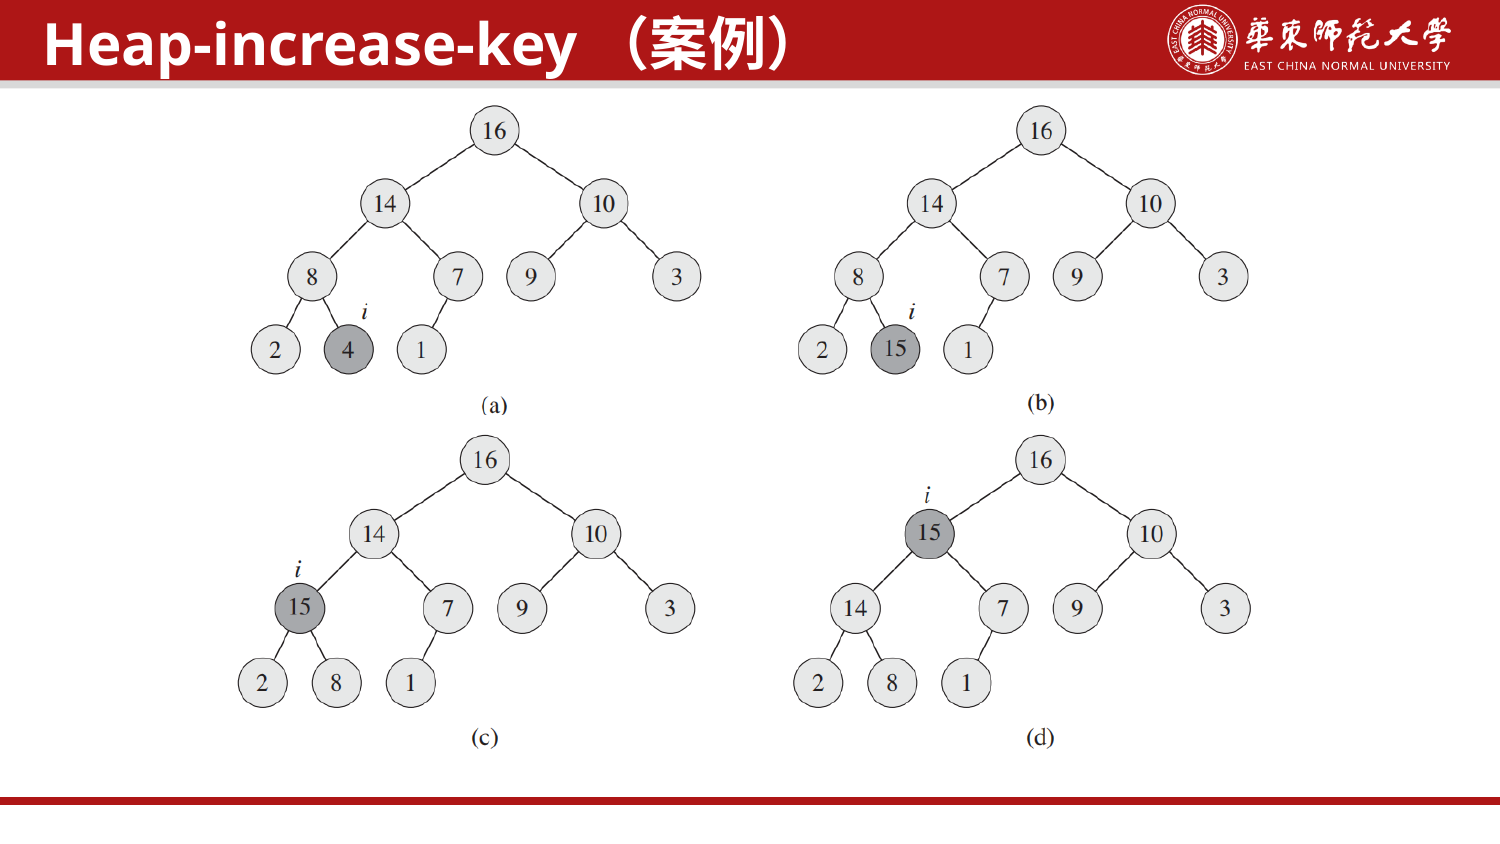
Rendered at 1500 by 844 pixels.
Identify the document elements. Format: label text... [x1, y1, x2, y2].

slide_number [1059, 782, 1397, 827]
picture [210, 0, 1500, 758]
text_box Heap-increase-key（案例） [31, 9, 1178, 98]
